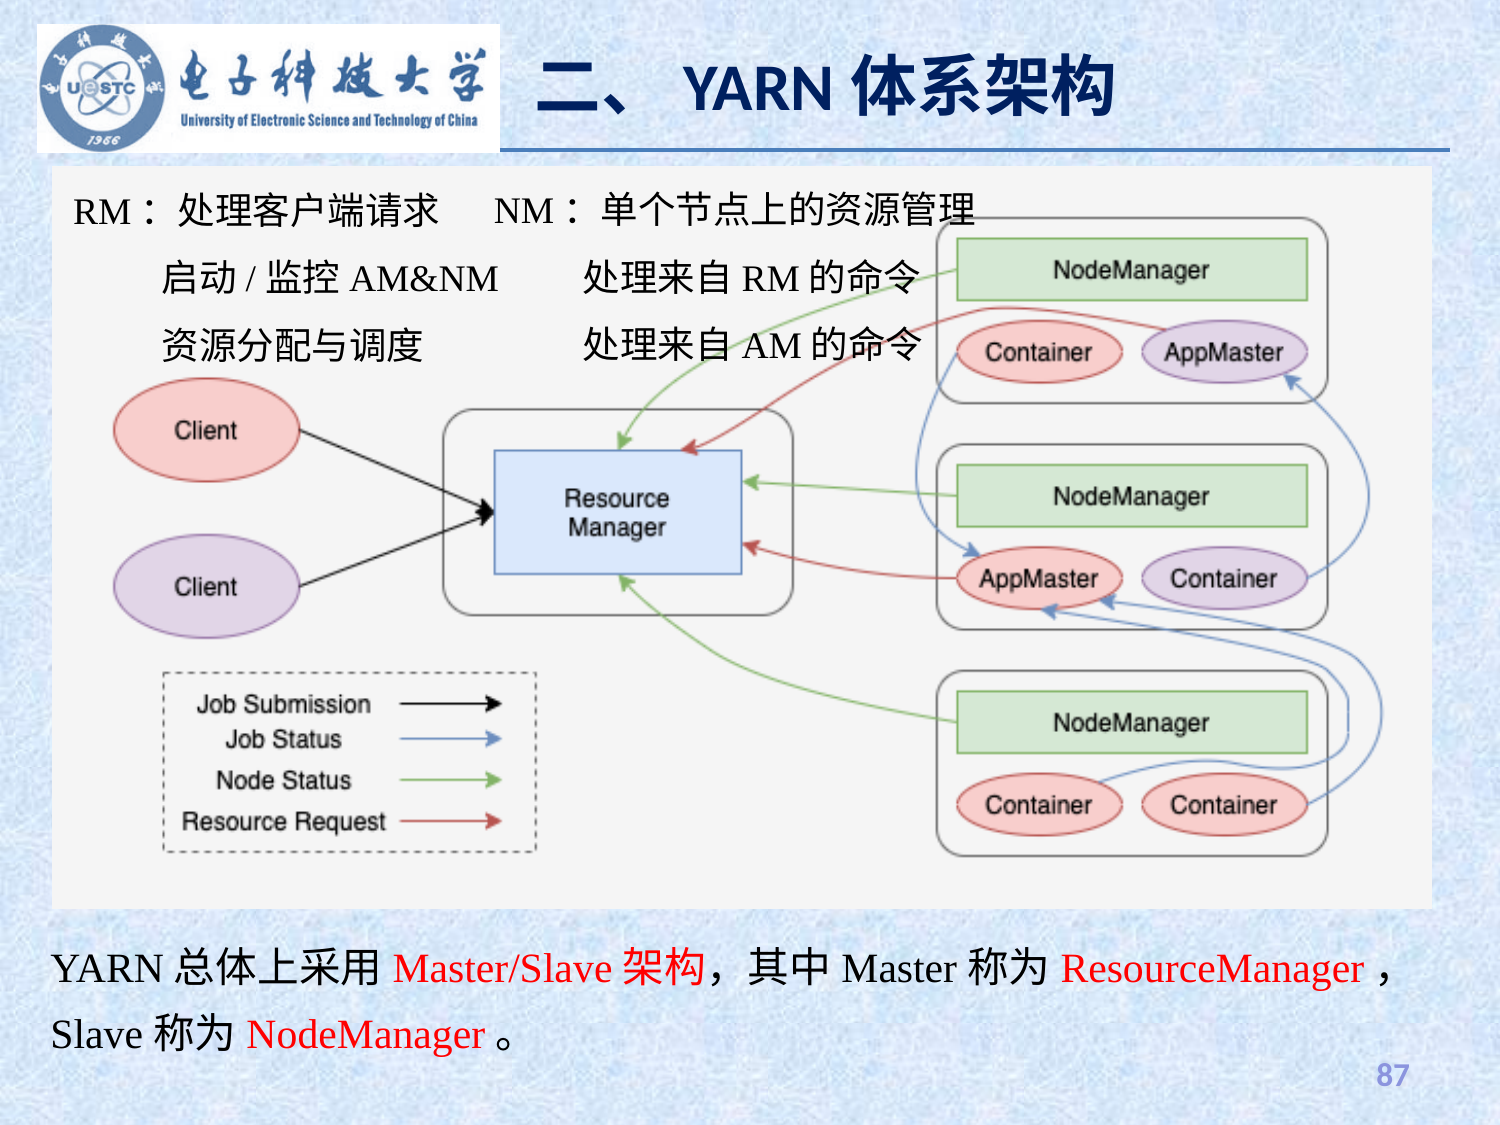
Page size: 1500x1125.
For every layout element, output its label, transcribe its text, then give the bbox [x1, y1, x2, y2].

slide_number 87 [1074, 1065, 1425, 1103]
picture [0, 0, 1500, 1125]
text_box NM：单个节点上的资源管理 处理来自RM的命令 处理来自AM的命令 [479, 159, 1005, 164]
text_box YARN总体上采用Master/Slave架构，其中Master称为ResourceManager，Slave称为NodeManager。 [35, 916, 1448, 1065]
text_box 二、YARN体系架构 [519, 36, 1433, 131]
